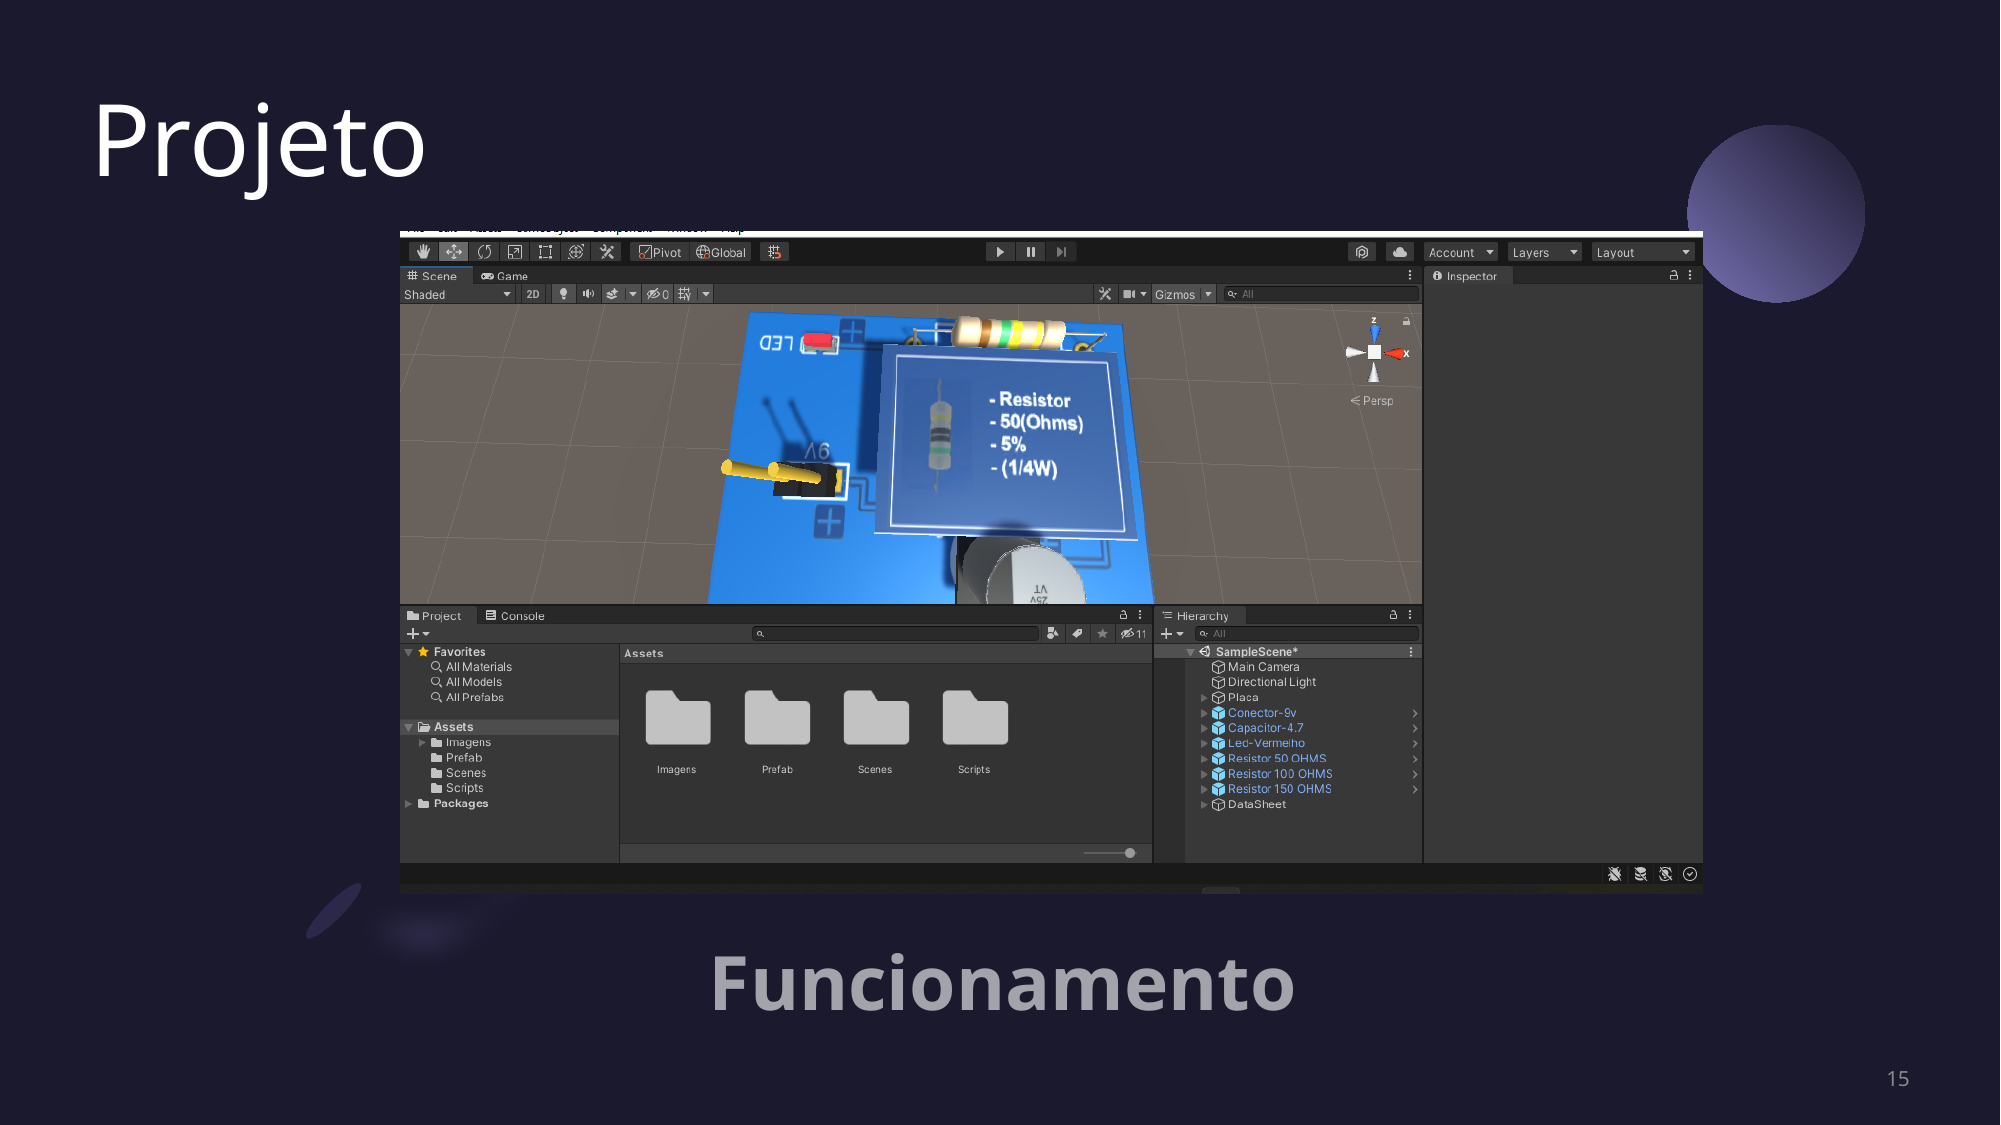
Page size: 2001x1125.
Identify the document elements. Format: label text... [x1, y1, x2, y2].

picture [400, 231, 1703, 894]
title Projeto [90, 90, 1449, 296]
slide_number 15 [1632, 1067, 1910, 1093]
list Funcionamento [708, 926, 1411, 987]
